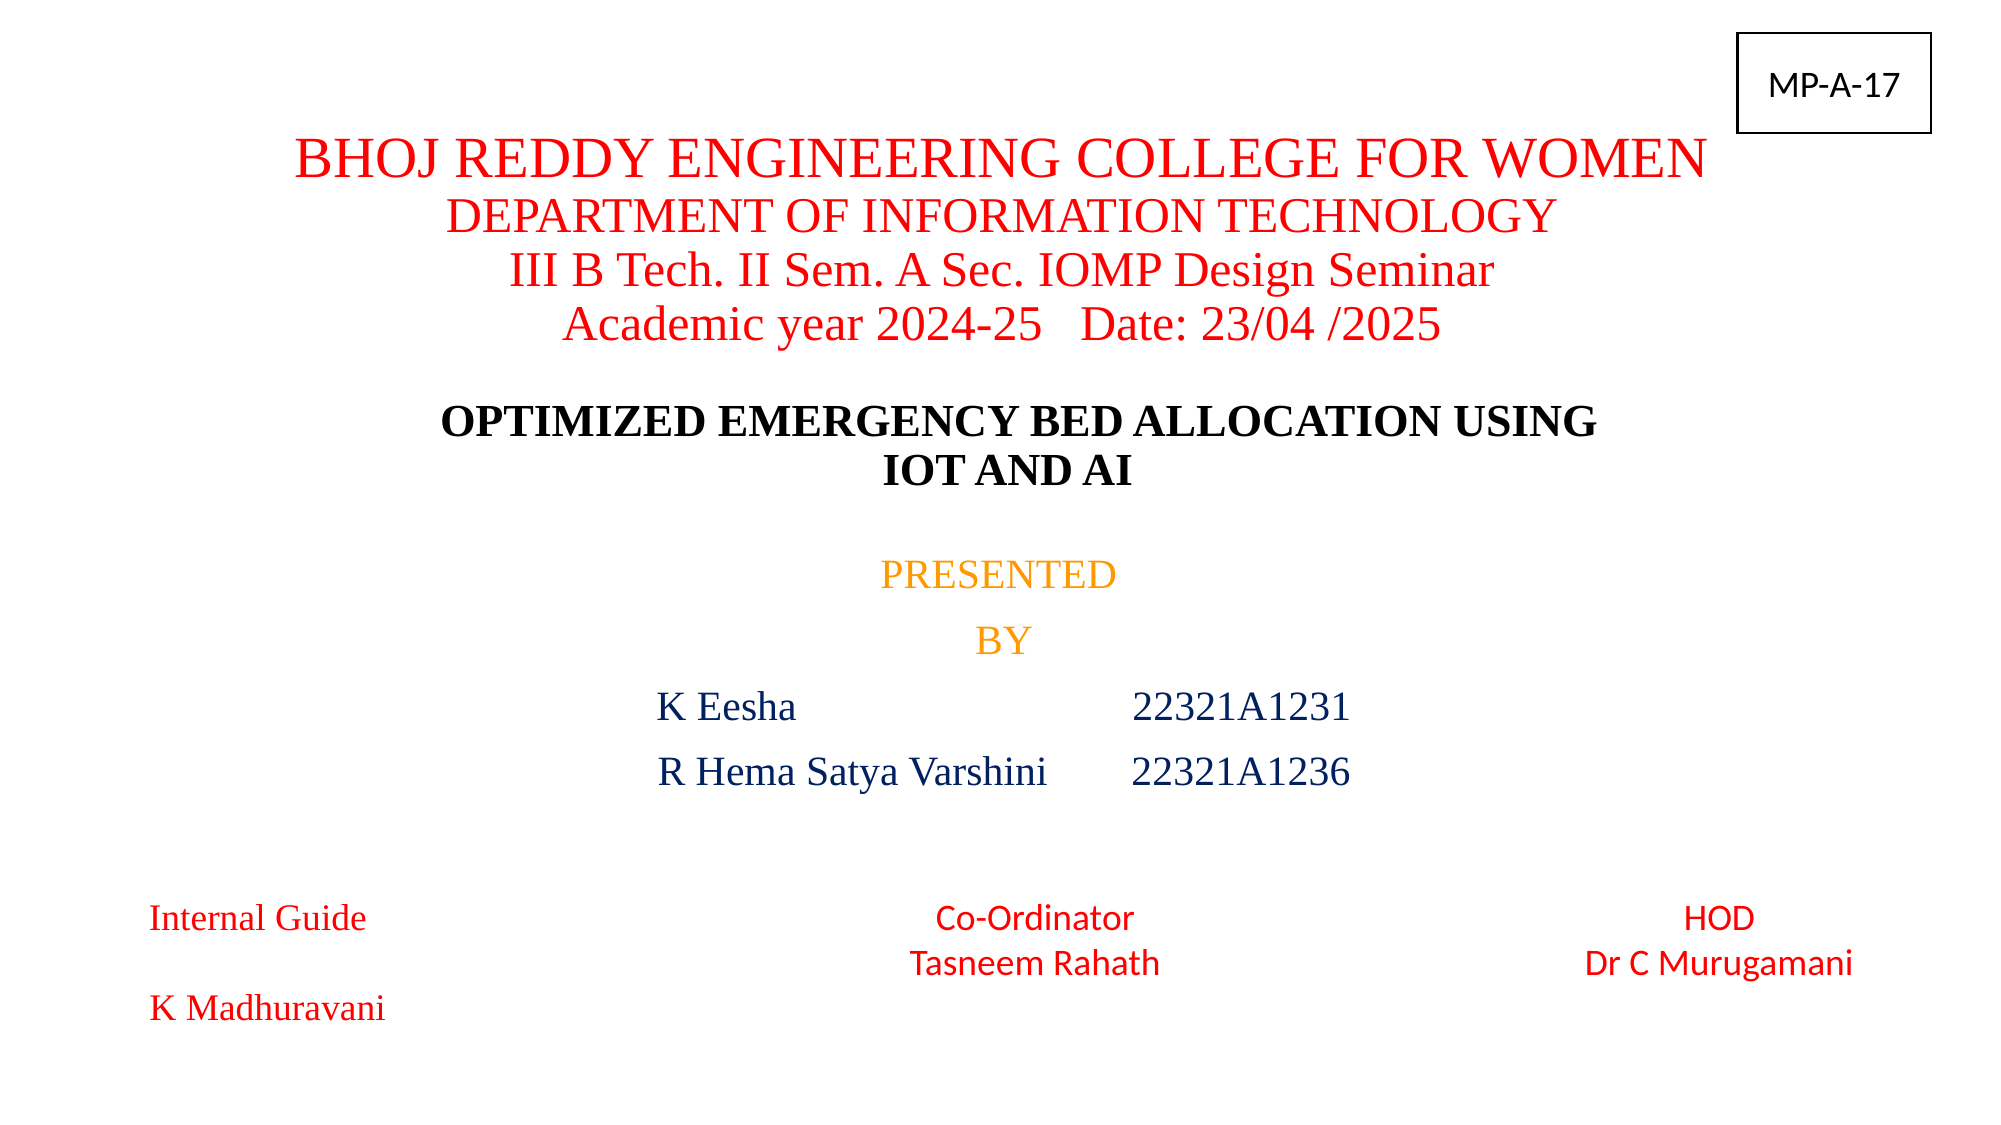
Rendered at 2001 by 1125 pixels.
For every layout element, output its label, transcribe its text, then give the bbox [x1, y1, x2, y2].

text_box Co-Ordinator Tasneem Rahath [879, 885, 1192, 991]
text_box Internal Guide K Madhuravani [129, 885, 406, 1036]
text_box HOD Dr C Murugamani [1555, 886, 1884, 991]
title BHOJ REDDY ENGINEERING COLLEGE FOR WOMEN DEPARTMENT OF INFORMATION TECHNOLOGY III B Tech. II Sem. A Sec. IOMP Design Seminar Academic year 2024-25 Date: 23/04 /2025 OPTIMIZED EMERGENCY BED ALLOCATION USING IOT AND AI [212, 111, 1792, 504]
text_box MP-A-17 [1736, 32, 1932, 134]
subtitle PRESENTED BY K Eesha 22321A1231 R Hema Satya Varshini 22321A1236 [64, 544, 1944, 1098]
